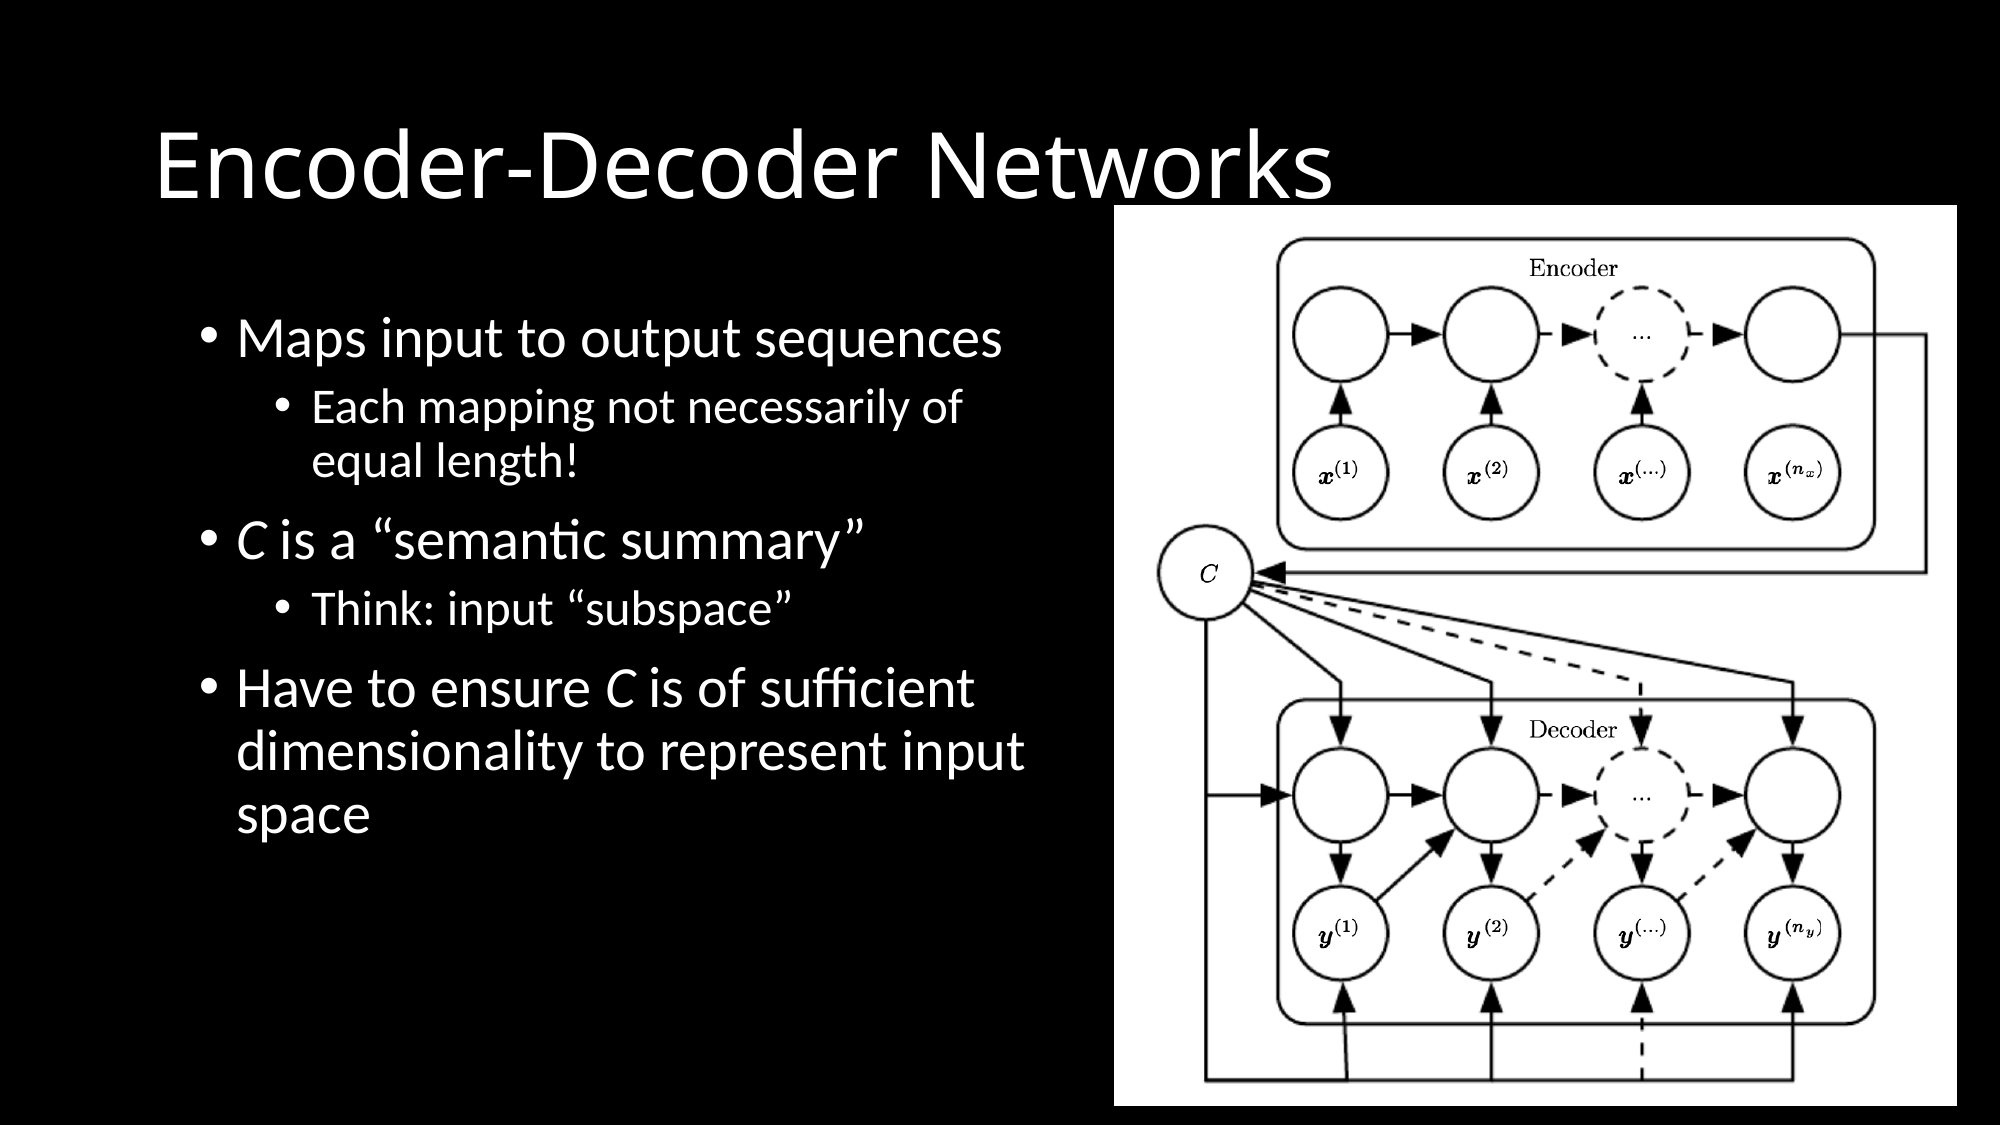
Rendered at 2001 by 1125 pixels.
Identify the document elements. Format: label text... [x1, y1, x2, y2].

title Encoder-Decoder Networks [137, 59, 1863, 278]
list Maps input to output sequences Each mapping not necessarily of equal length! C is a “semantic summary” Think: input “subspace” Have to ensure C is of sufficient dimensionality to represent input space [183, 299, 1067, 1014]
picture [1113, 205, 1957, 1106]
